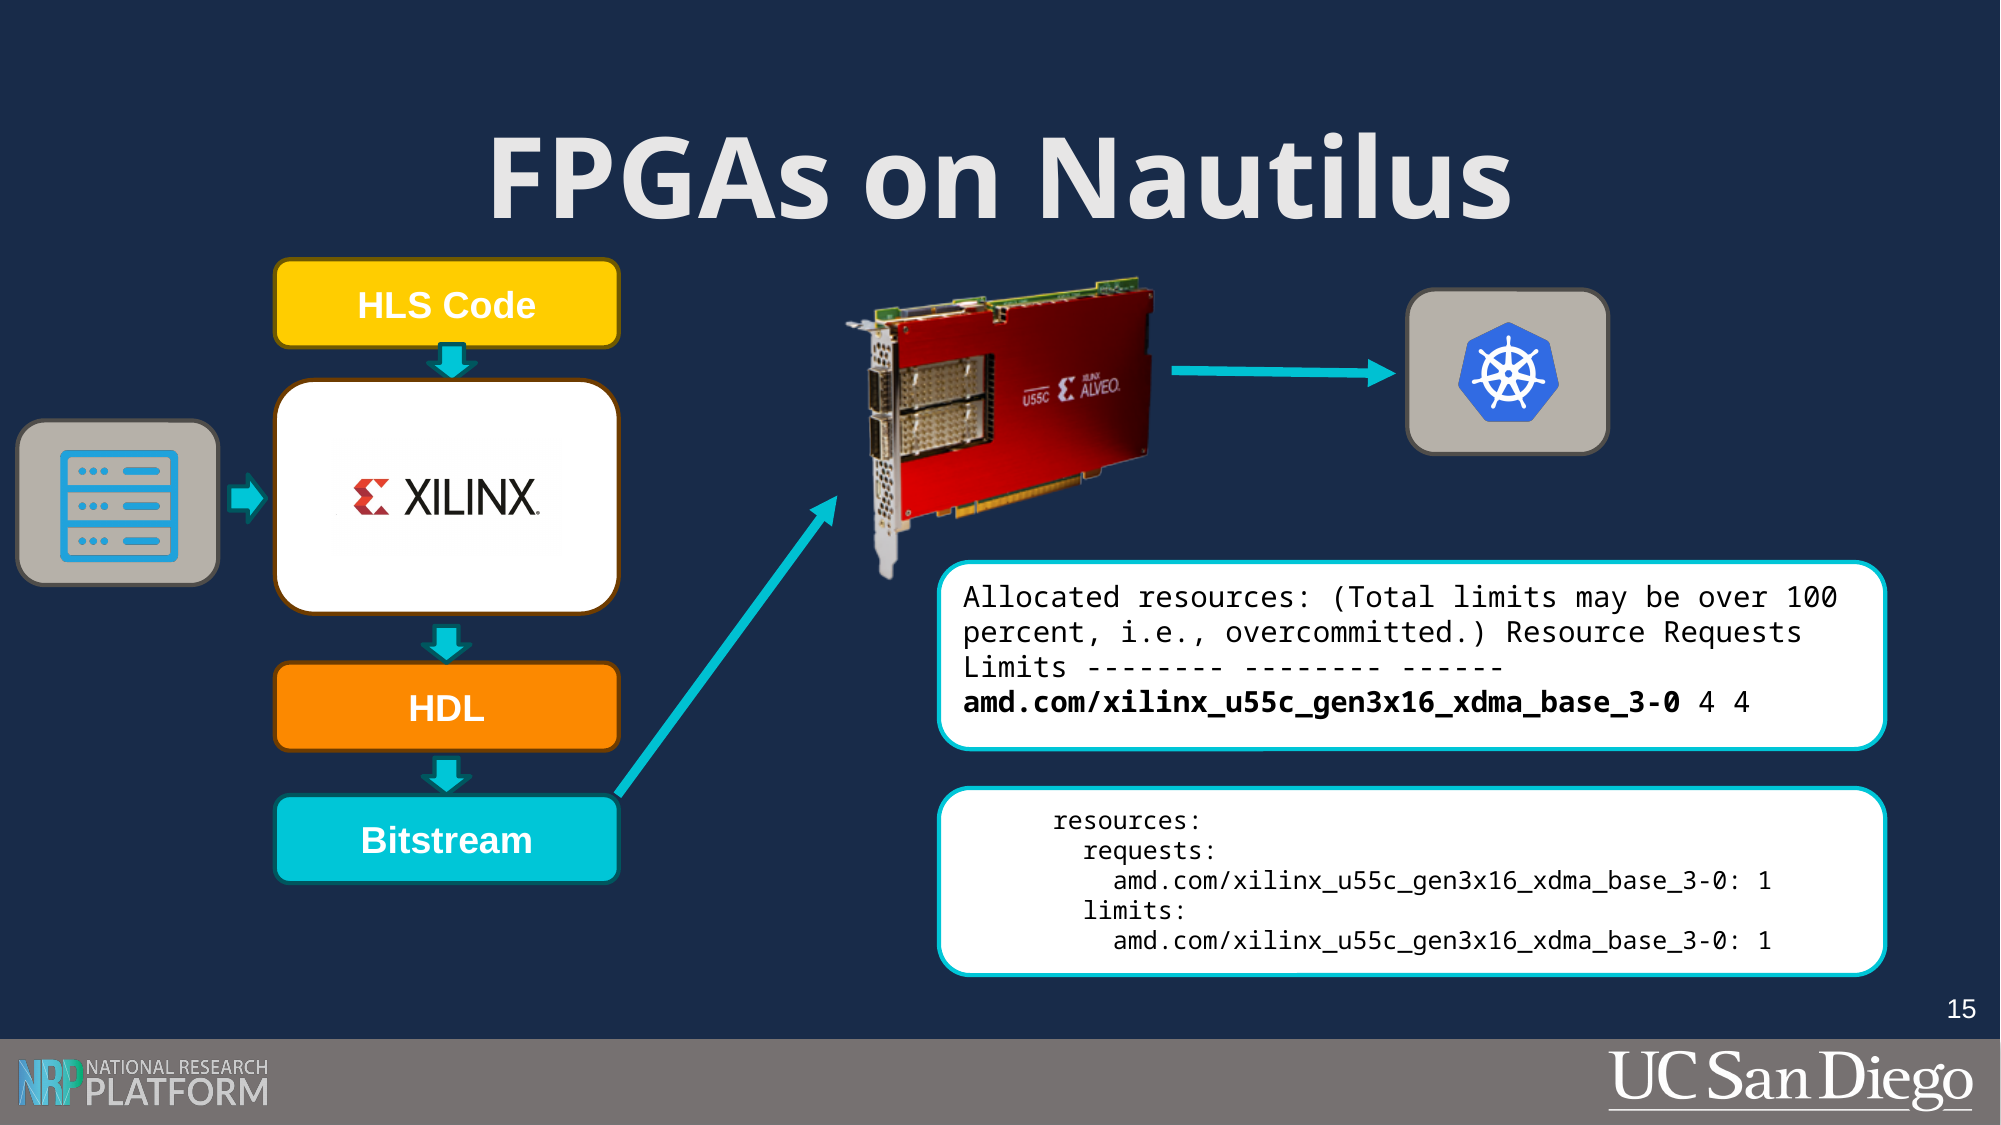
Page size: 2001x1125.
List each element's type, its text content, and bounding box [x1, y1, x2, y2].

picture [1608, 1050, 1973, 1112]
text_box FPGAs on Nautilus [137, 64, 1863, 282]
picture [1456, 321, 1560, 423]
picture [17, 1057, 268, 1108]
text_box Bitstream [272, 792, 621, 886]
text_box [1171, 370, 1397, 374]
text_box [425, 342, 479, 377]
text_box [0, 1037, 2000, 1125]
text_box 15 [1871, 976, 1992, 1063]
text_box [15, 418, 221, 586]
picture [38, 429, 200, 583]
text_box [227, 472, 268, 525]
text_box resources: requests: amd.com/xilinx_u55c_gen3x16_xdma_base_3-0: 1 limits: amd.com/xilinx_u55c_gen3x16_xdma_base_3-0: 1 [936, 785, 1888, 978]
text_box [420, 623, 473, 665]
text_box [274, 379, 620, 614]
text_box [420, 755, 473, 797]
text_box HLS Code [272, 257, 621, 350]
text_box Allocated resources: (Total limits may be over 100 percent, i.e., overcommitted.) Resource Requests Limits -------- -------- ------ amd.com/xilinx_u55c_gen3x16_xdma_base_3-0 4 4 [936, 559, 1888, 752]
text_box [1405, 287, 1611, 457]
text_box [617, 495, 838, 796]
text_box HDL [272, 660, 612, 753]
picture [785, 269, 1215, 594]
